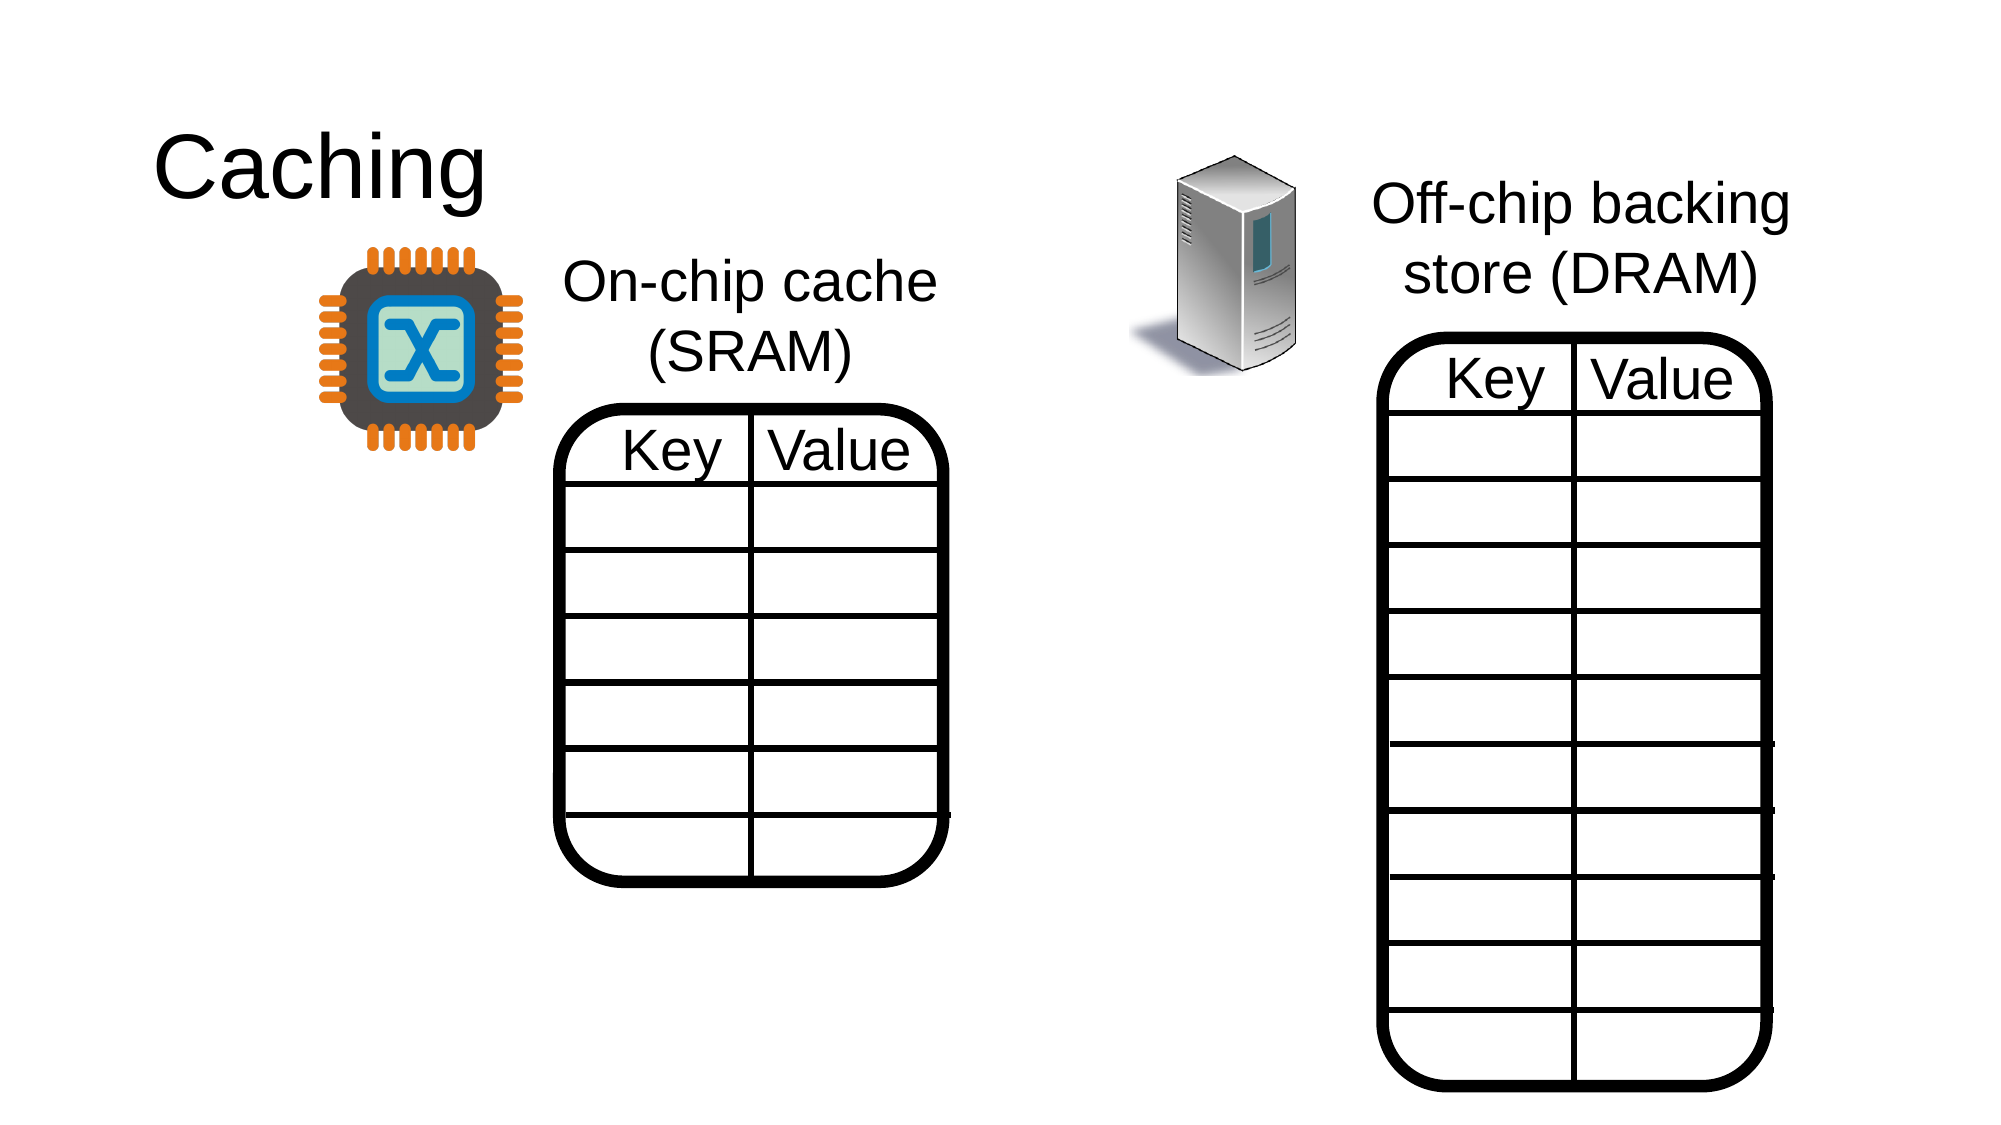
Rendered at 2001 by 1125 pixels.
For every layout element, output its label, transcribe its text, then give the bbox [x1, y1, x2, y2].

picture [1129, 155, 1296, 376]
title Caching [137, 59, 1863, 278]
picture [319, 247, 523, 451]
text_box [1326, 158, 1838, 1087]
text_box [528, 235, 974, 882]
